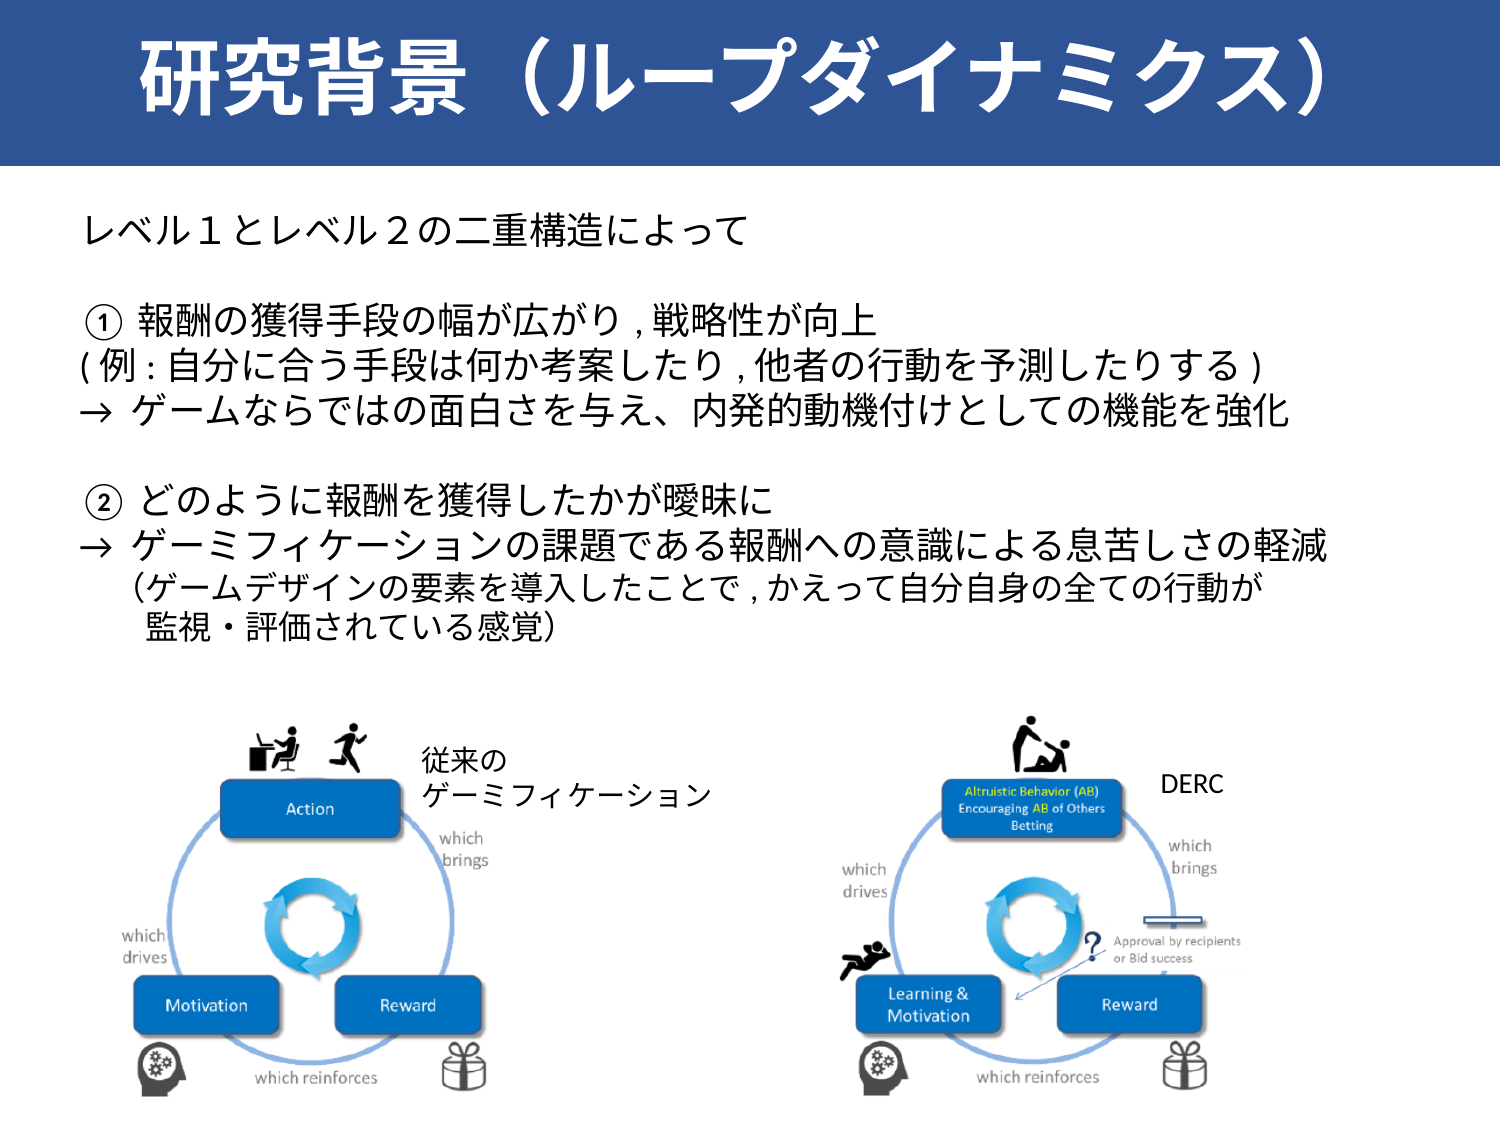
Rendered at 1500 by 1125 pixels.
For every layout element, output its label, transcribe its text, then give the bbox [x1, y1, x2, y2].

picture [831, 701, 1247, 1102]
text_box 従来の ゲーミフィケーション [503, 734, 826, 820]
text_box レベル１とレベル２の二重構造によって ①報酬の獲得手段の幅が広がり,戦略性が向上 (例:自分に合う手段は何か考案したり,他者の行動を予測したりする) → ゲームならではの面白さを与え、内発的動機付けとしての機能を強化 ②どのように報酬を獲得したかが曖昧に → ゲーミフィケーションの課題である報酬への意識による息苦しさの軽減 （ゲームデザインの要素を導入したことで,かえって自分自身の全ての行動が 監視・評価されている感覚） [64, 199, 1421, 655]
picture [109, 701, 499, 1103]
text_box 研究背景（ループダイナミクス） [0, 0, 1500, 166]
